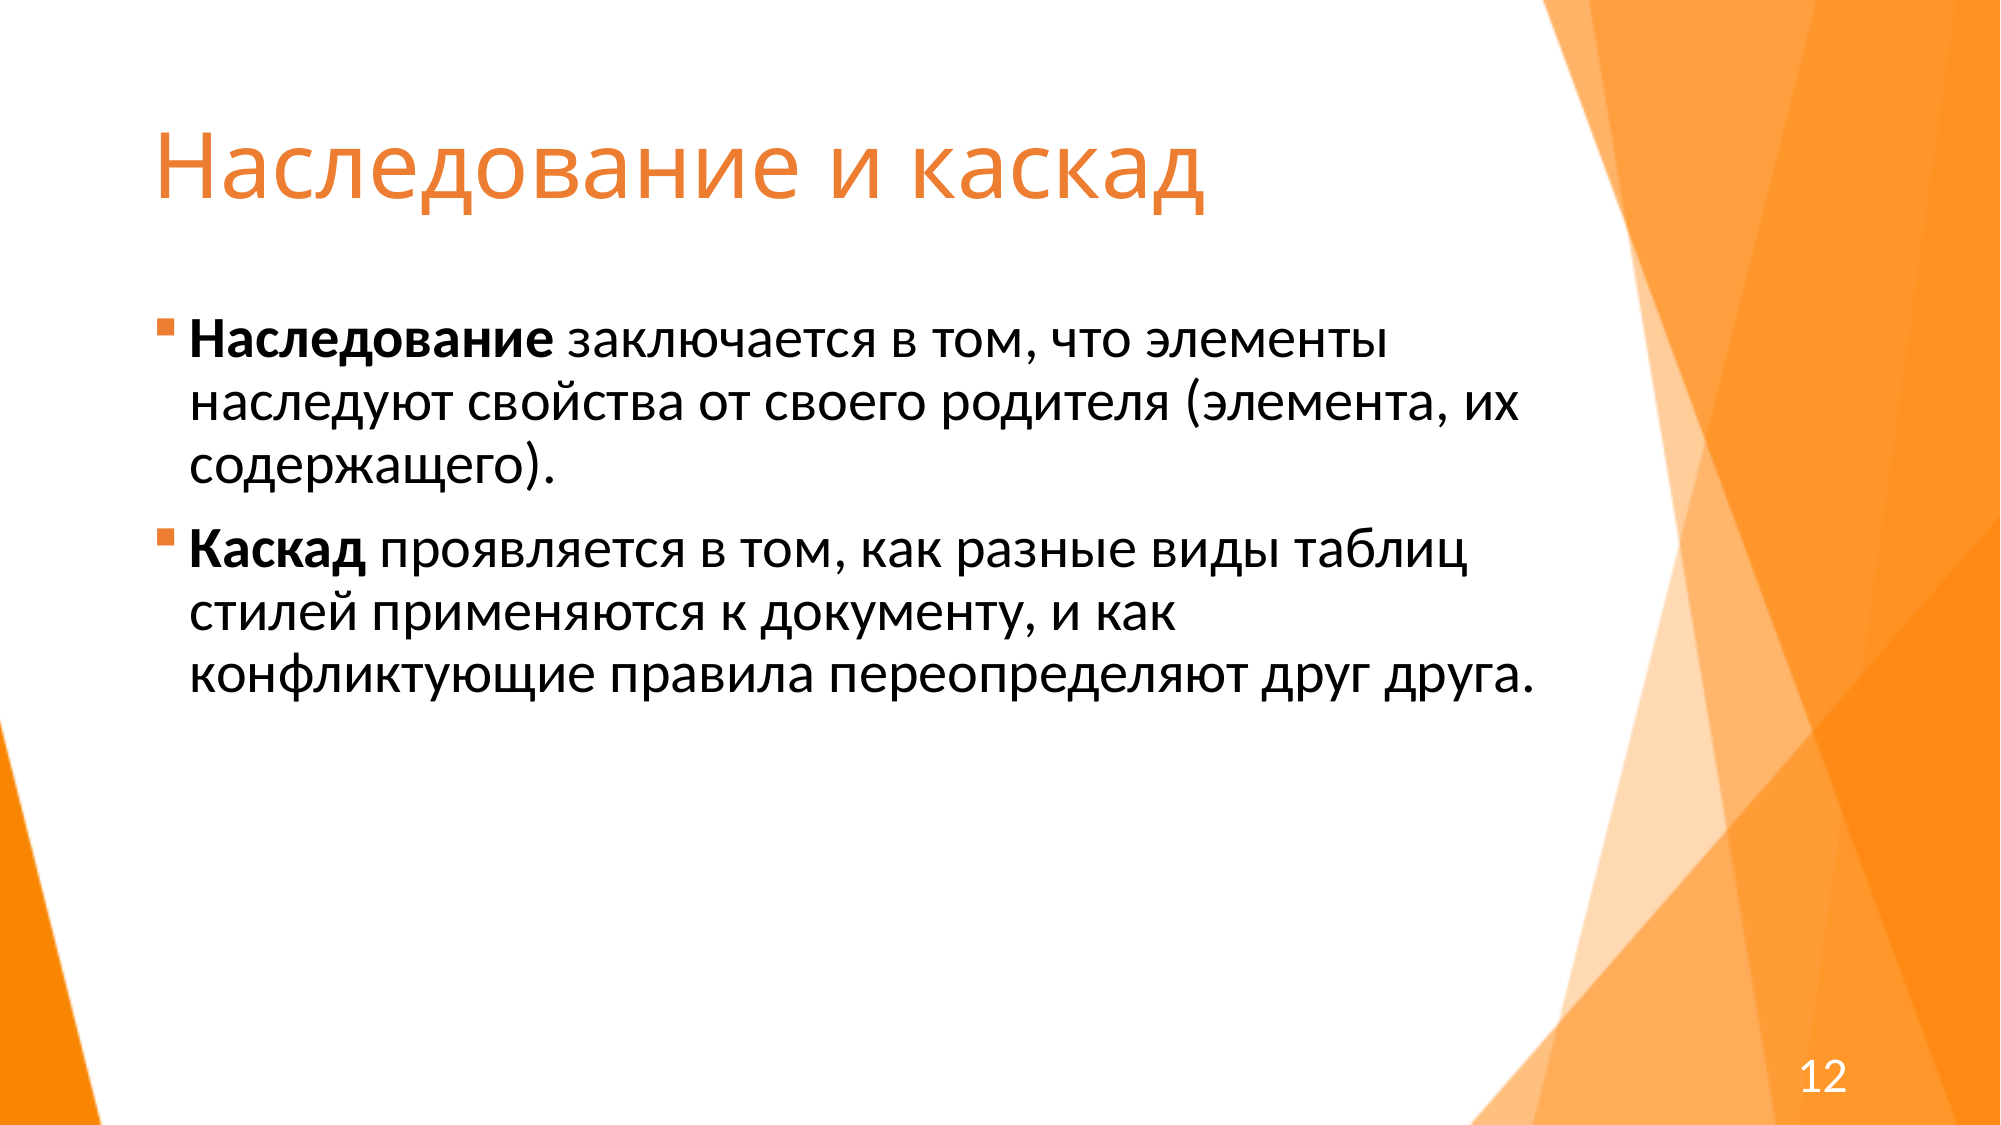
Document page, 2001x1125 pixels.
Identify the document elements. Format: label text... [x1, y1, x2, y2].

list Наследование заключается в том, что элементы наследуют свойства от своего родителя (элемента, их содержащего). Каскад проявляется в том, как разные виды таблиц стилей применяются к документу, и как конфликтующие правила переопределяют друг друга. [137, 299, 1602, 1014]
picture [0, 0, 2001, 1125]
slide_number 12 [1412, 1042, 1863, 1103]
title Наследование и каскад [137, 59, 1863, 278]
